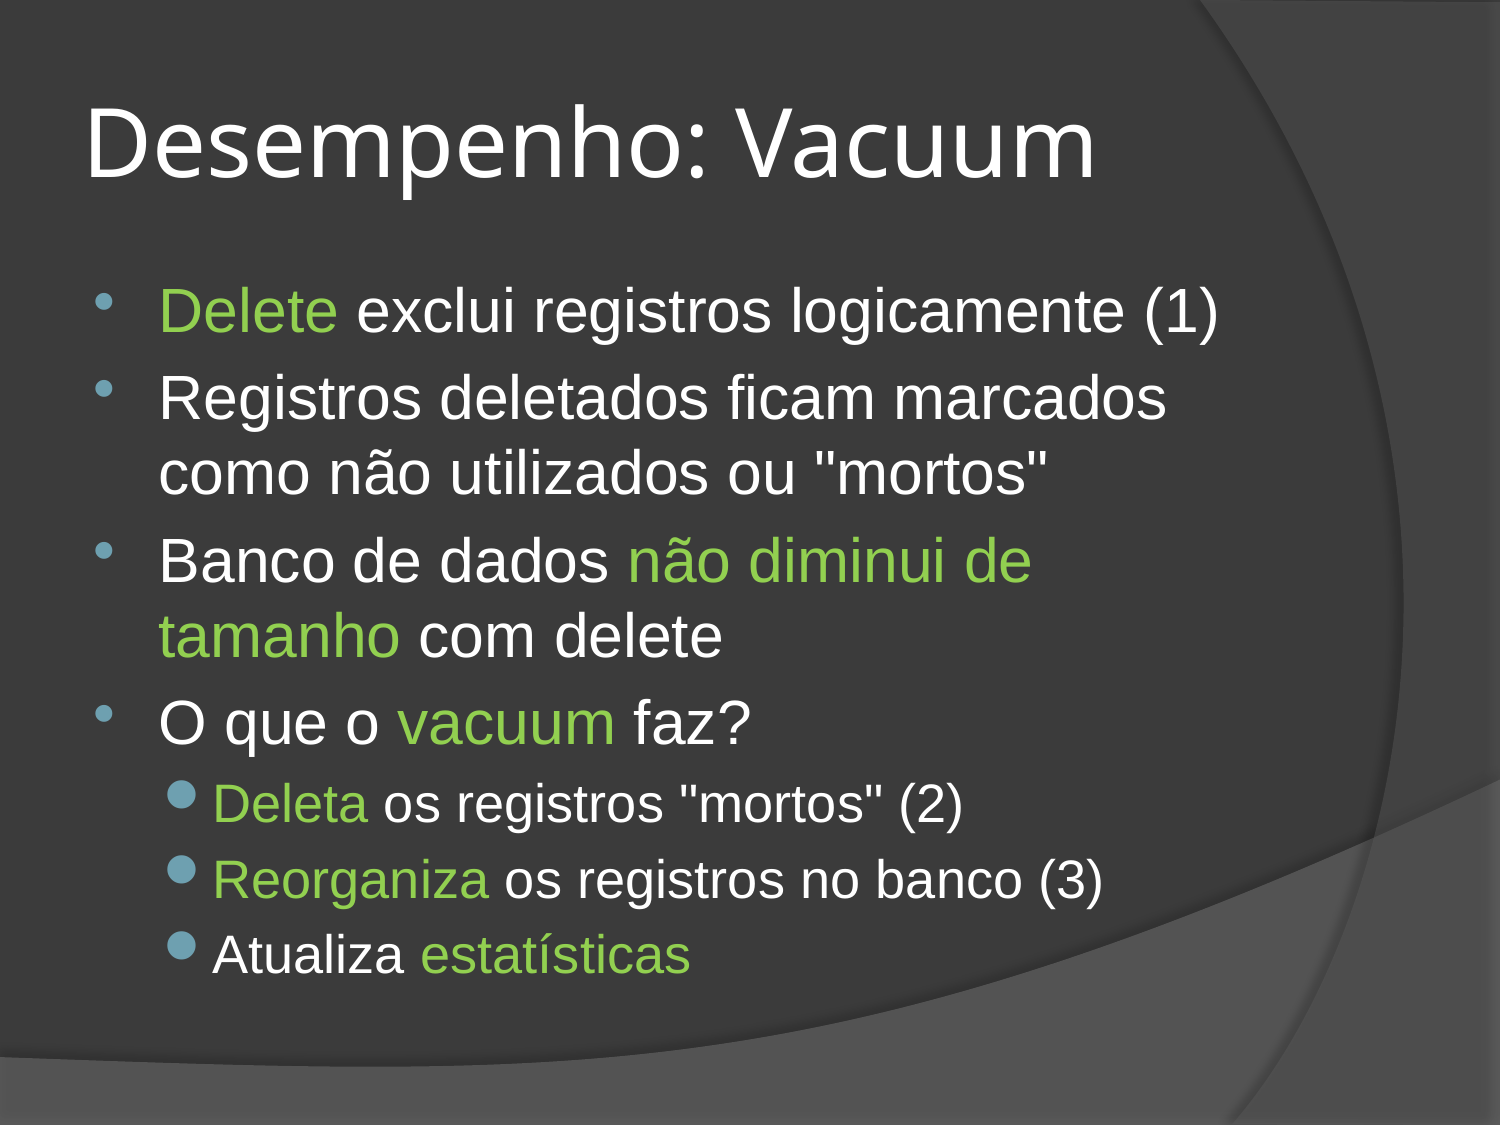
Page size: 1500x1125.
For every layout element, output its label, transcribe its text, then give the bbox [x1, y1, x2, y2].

list Delete exclui registros logicamente (1) Registros deletados ficam marcados como não utilizados ou "mortos" Banco de dados não diminui de tamanho com delete O que o vacuum faz? Deleta os registros "mortos" (2) Reorganiza os registros no banco (3) Atualiza estatísticas [75, 262, 1300, 1005]
title Desempenho: Vacuum [75, 45, 1300, 233]
